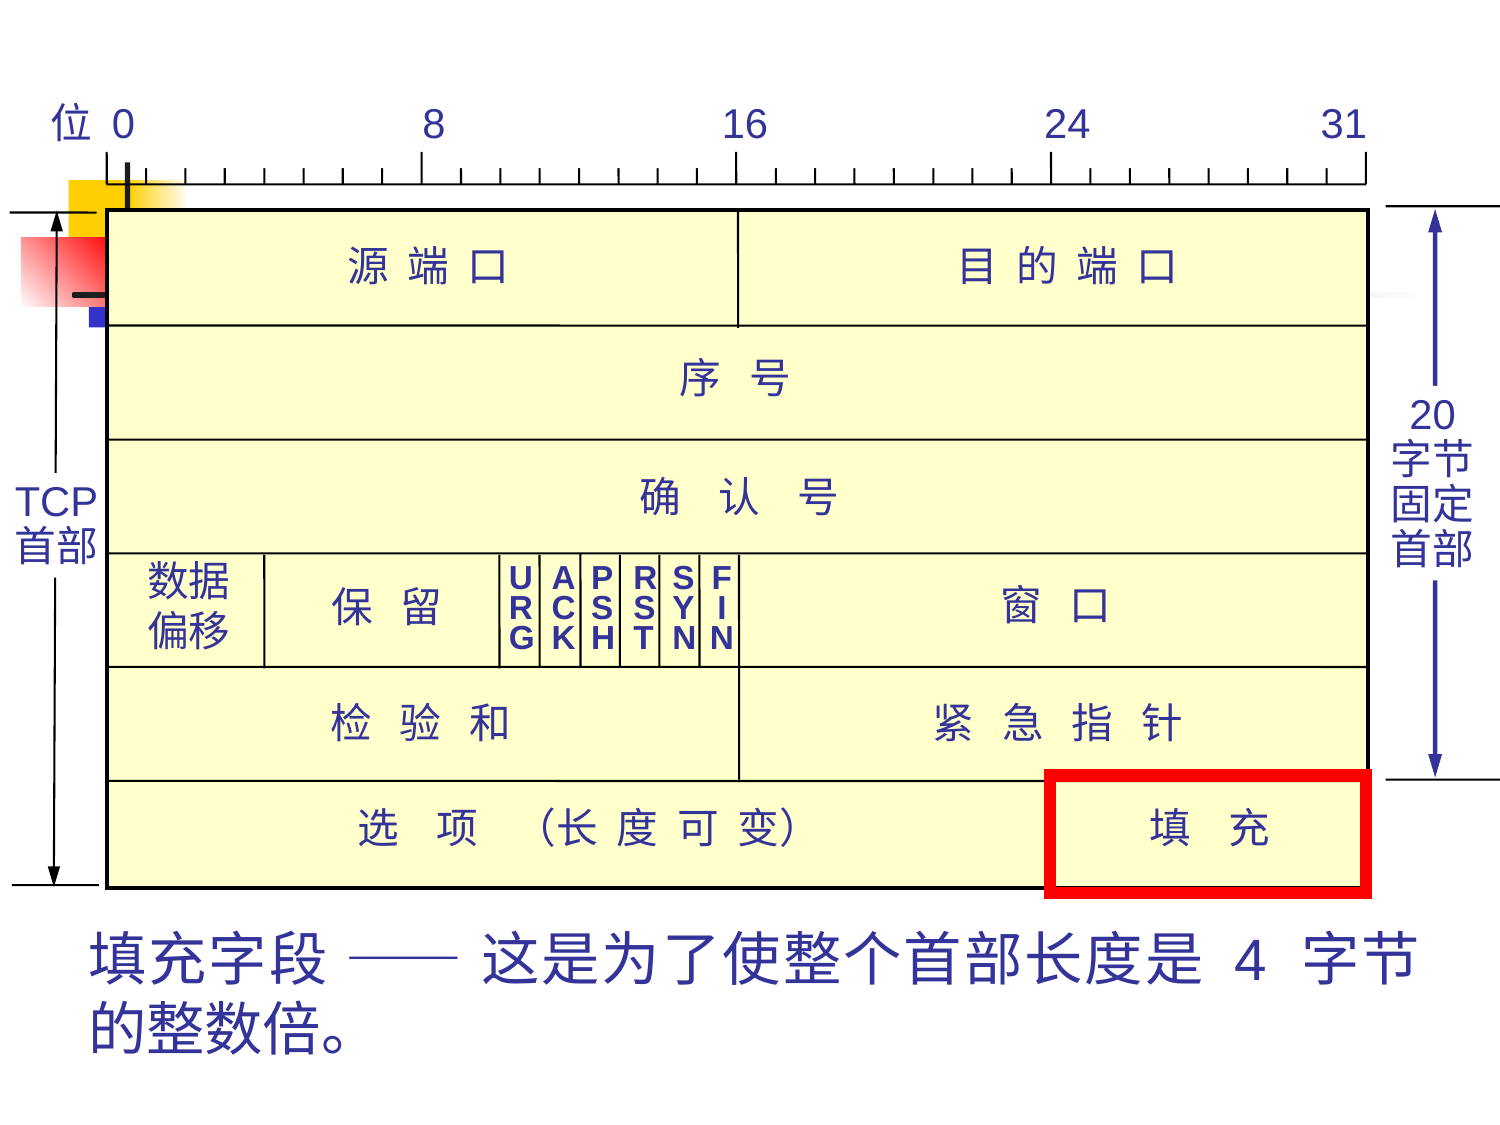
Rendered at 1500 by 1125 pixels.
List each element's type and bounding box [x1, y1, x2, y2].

text_box [0, 210, 1369, 893]
text_box [73, 915, 1436, 1070]
text_box [36, 89, 1383, 185]
text_box [1375, 209, 1490, 778]
